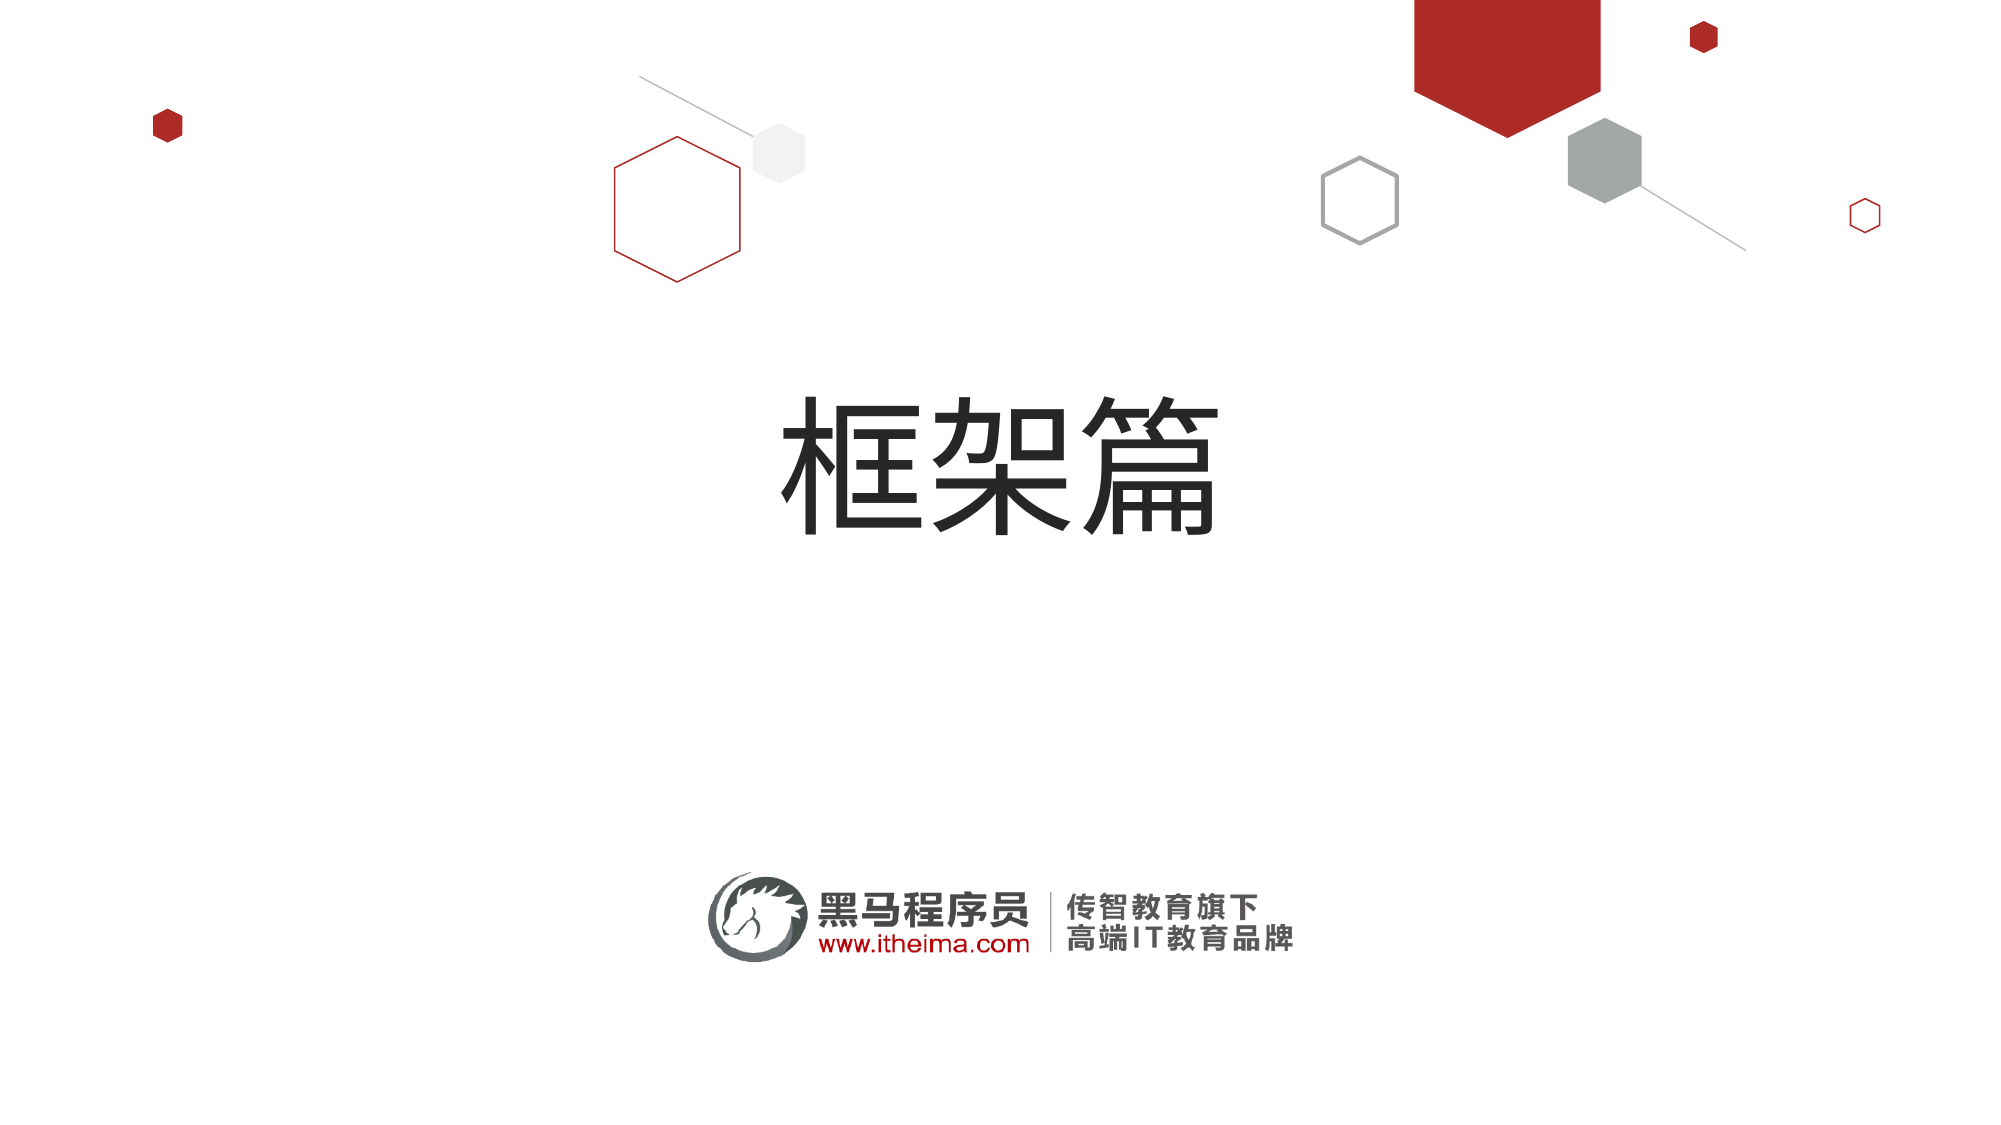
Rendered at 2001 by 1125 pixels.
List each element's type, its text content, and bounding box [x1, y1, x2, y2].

title 框架篇 [137, 368, 1867, 559]
picture [707, 868, 1293, 965]
